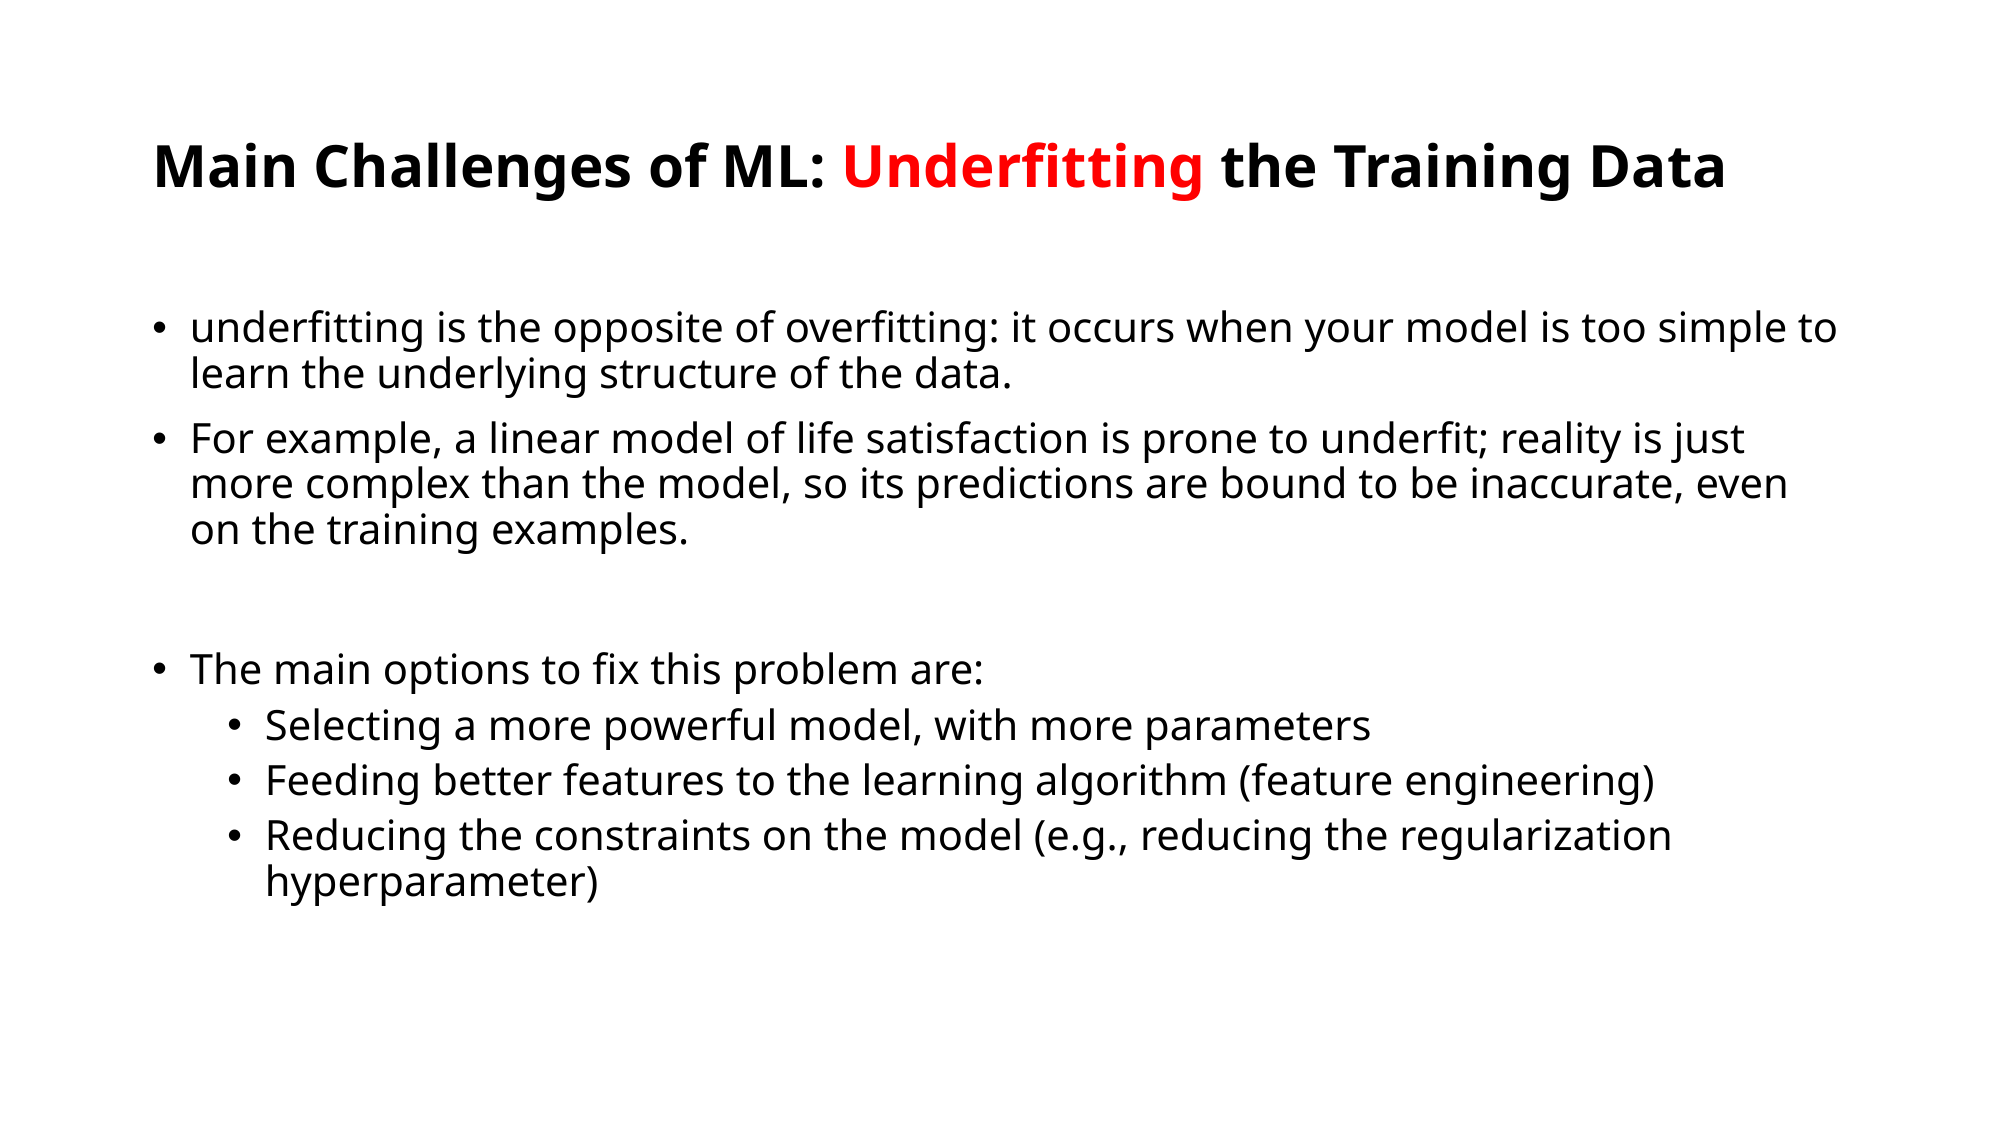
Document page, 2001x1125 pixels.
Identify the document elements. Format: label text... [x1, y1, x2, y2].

title Main Challenges of ML: Underfitting the Training Data [137, 59, 1863, 278]
list underfitting is the opposite of overfitting: it occurs when your model is too simple to learn the underlying structure of the data. For example, a linear model of life satisfaction is prone to underfit; reality is just more complex than the model, so its predictions are bound to be inaccurate, even on the training examples. The main options to fix this problem are: Selecting a more powerful model, with more parameters Feeding better features to the learning algorithm (feature engineering) Reducing the constraints on the model (e.g., reducing the regularization hyperparameter) [137, 299, 1863, 1014]
